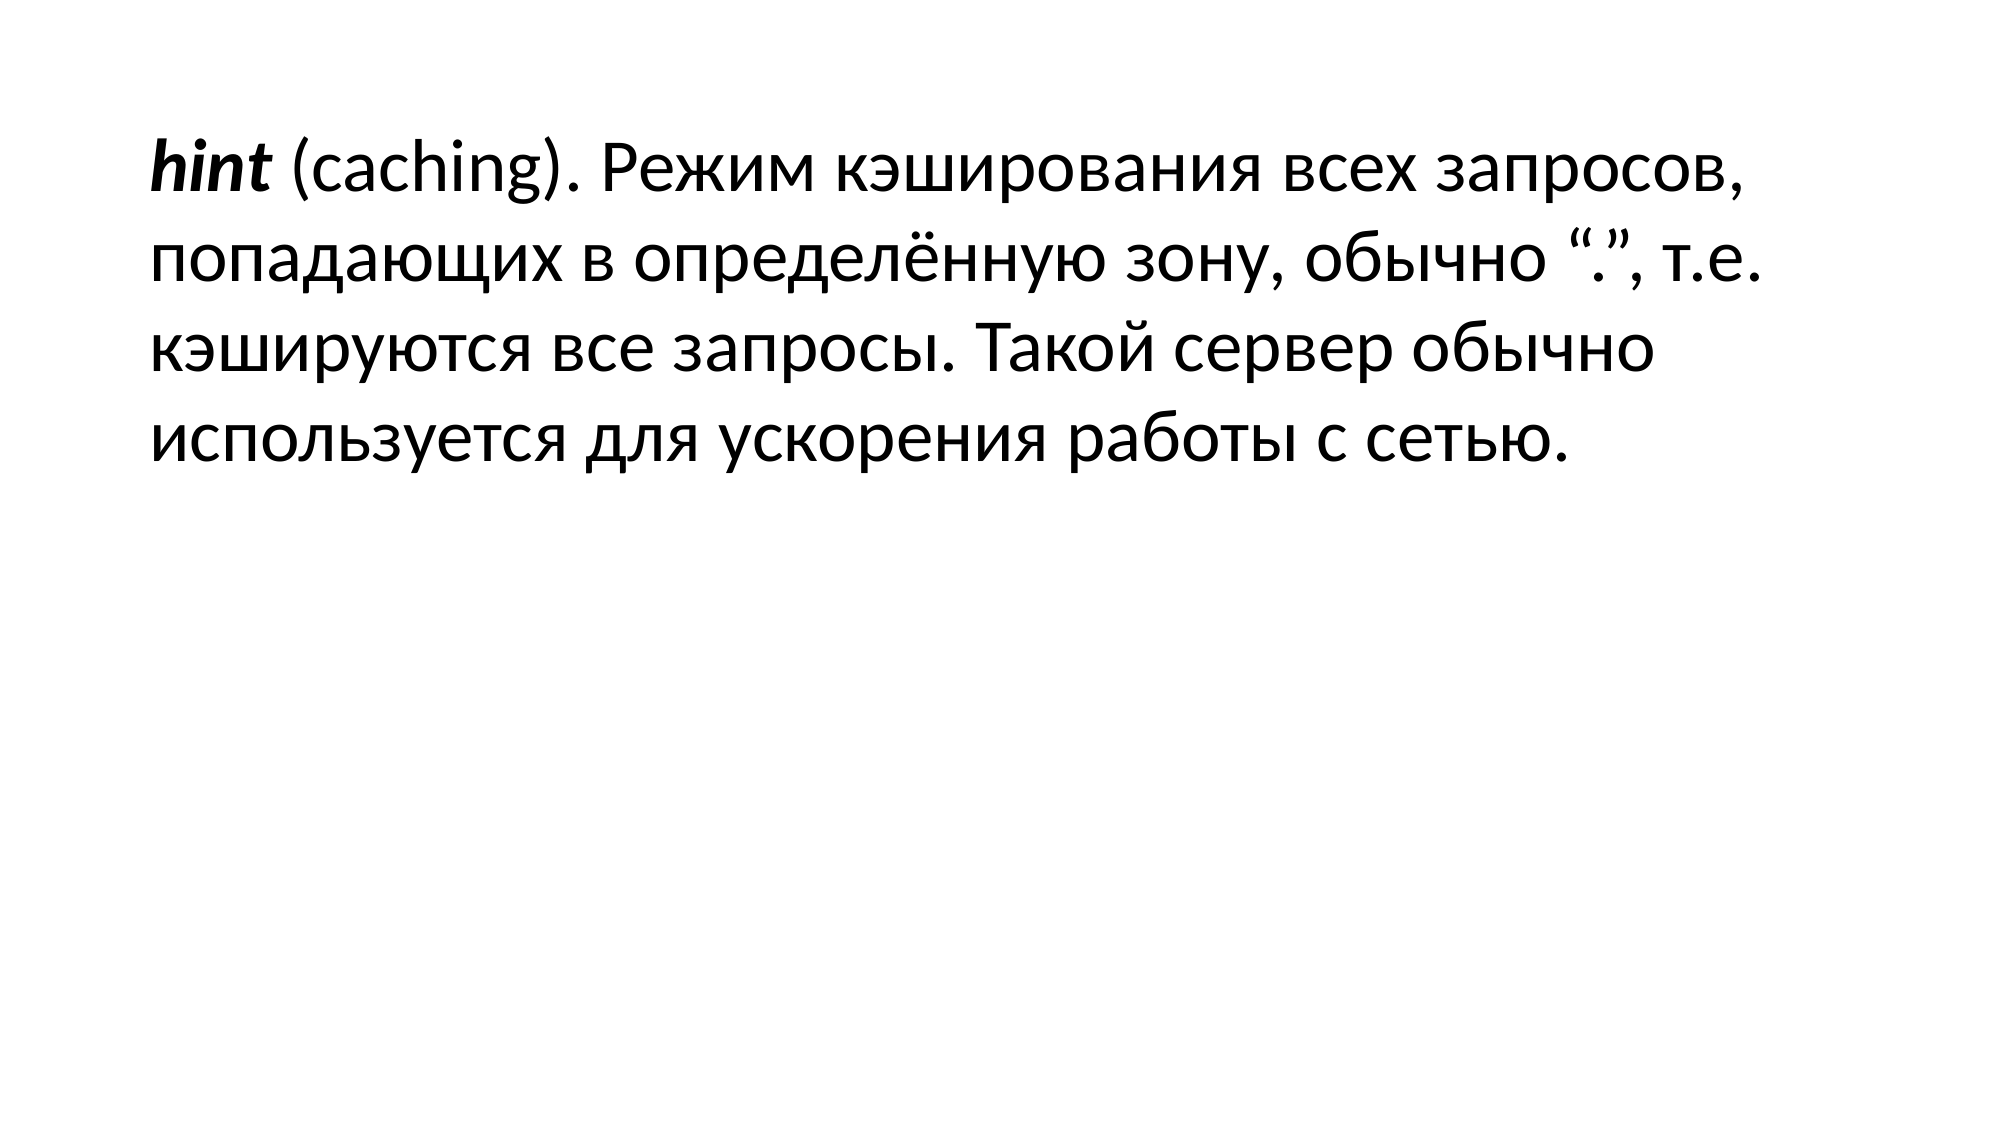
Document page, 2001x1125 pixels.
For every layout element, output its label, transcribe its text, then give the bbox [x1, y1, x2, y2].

text_box hint (caching). Режим кэширования всех запросов, попадающих в определённую зону, обычно “.”, т.е. кэшируются все запросы. Такой сервер обычно используется для ускорения работы с сетью. [134, 109, 1814, 485]
